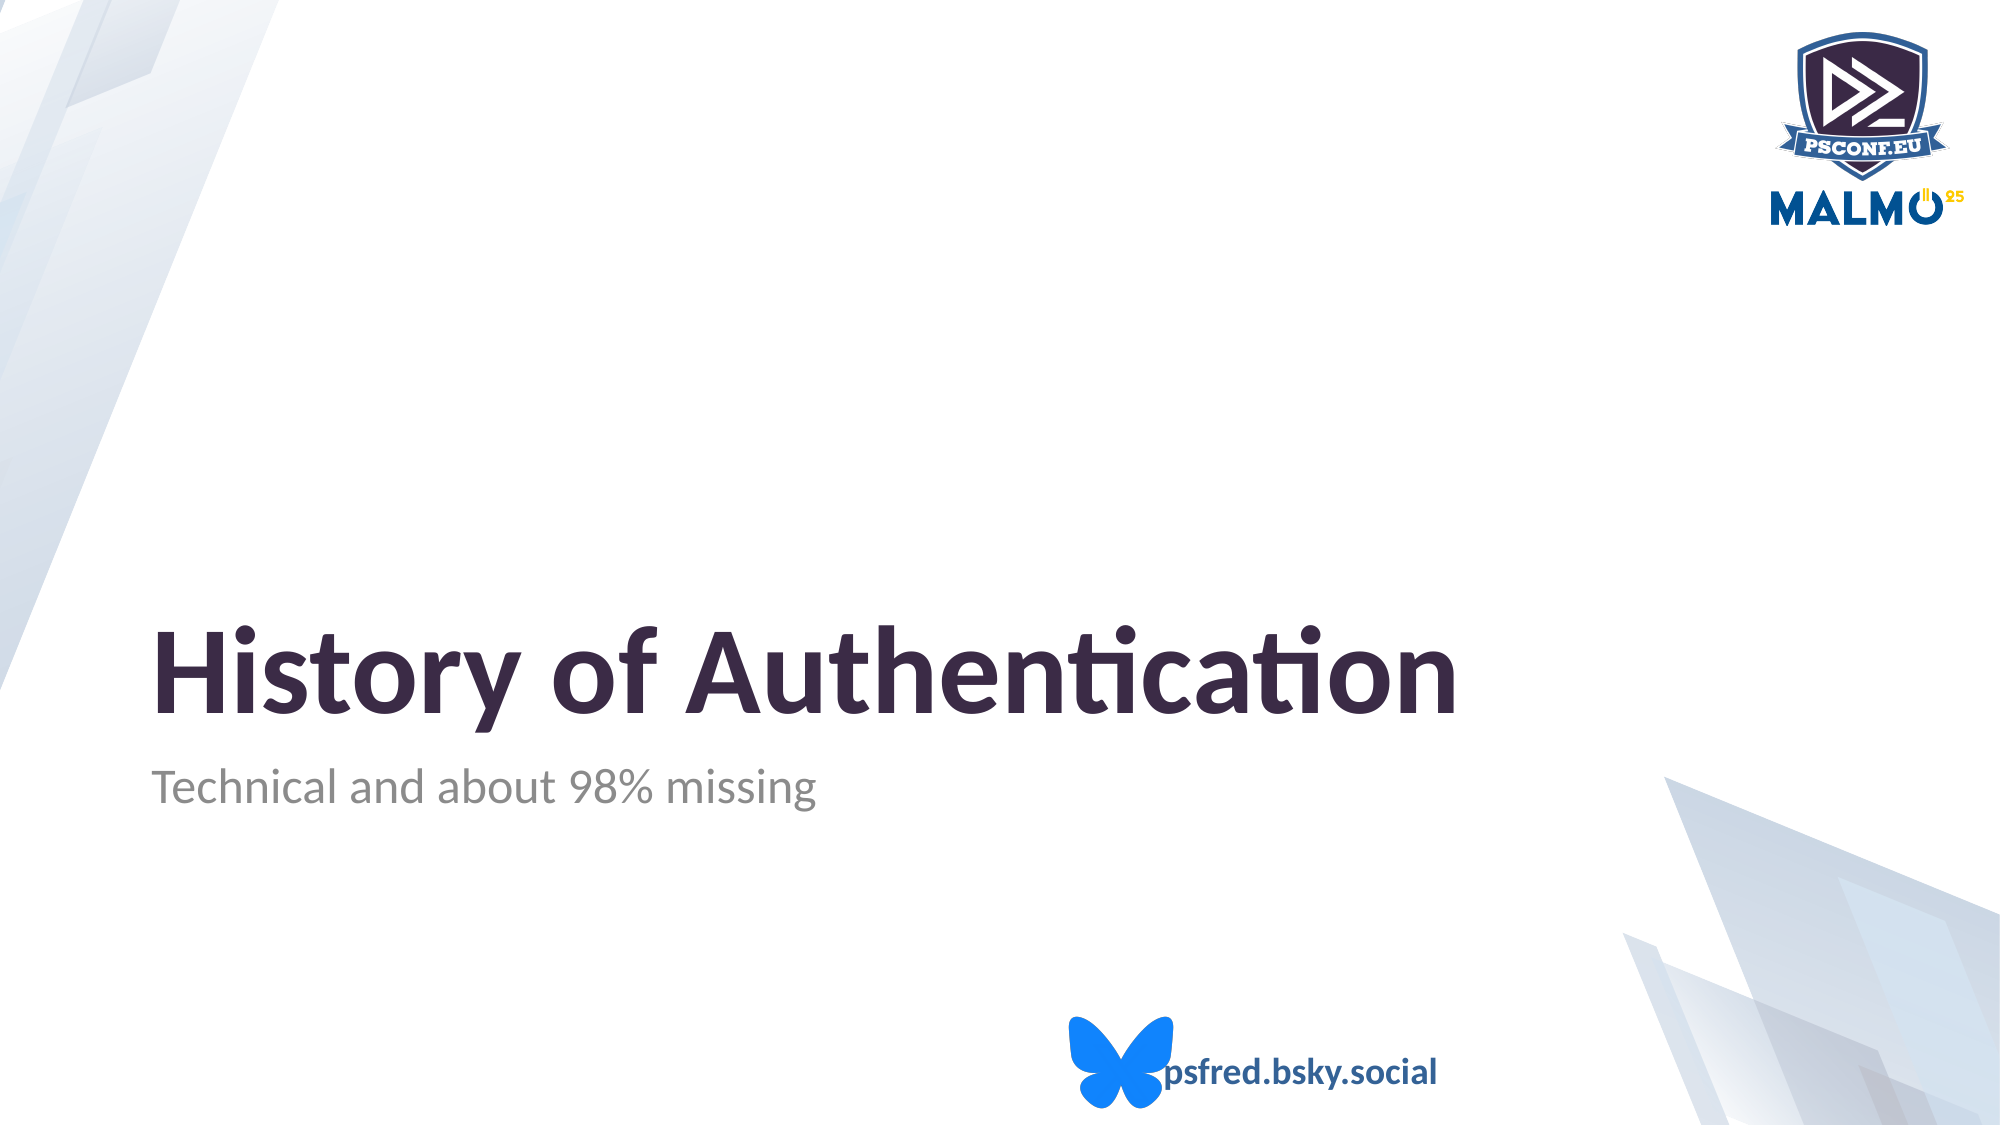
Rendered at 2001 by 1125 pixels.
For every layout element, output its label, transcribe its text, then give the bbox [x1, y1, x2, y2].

title History of Authentication [136, 280, 1862, 749]
picture [0, 0, 2000, 1125]
list Technical and about 98% missing [136, 752, 1862, 999]
